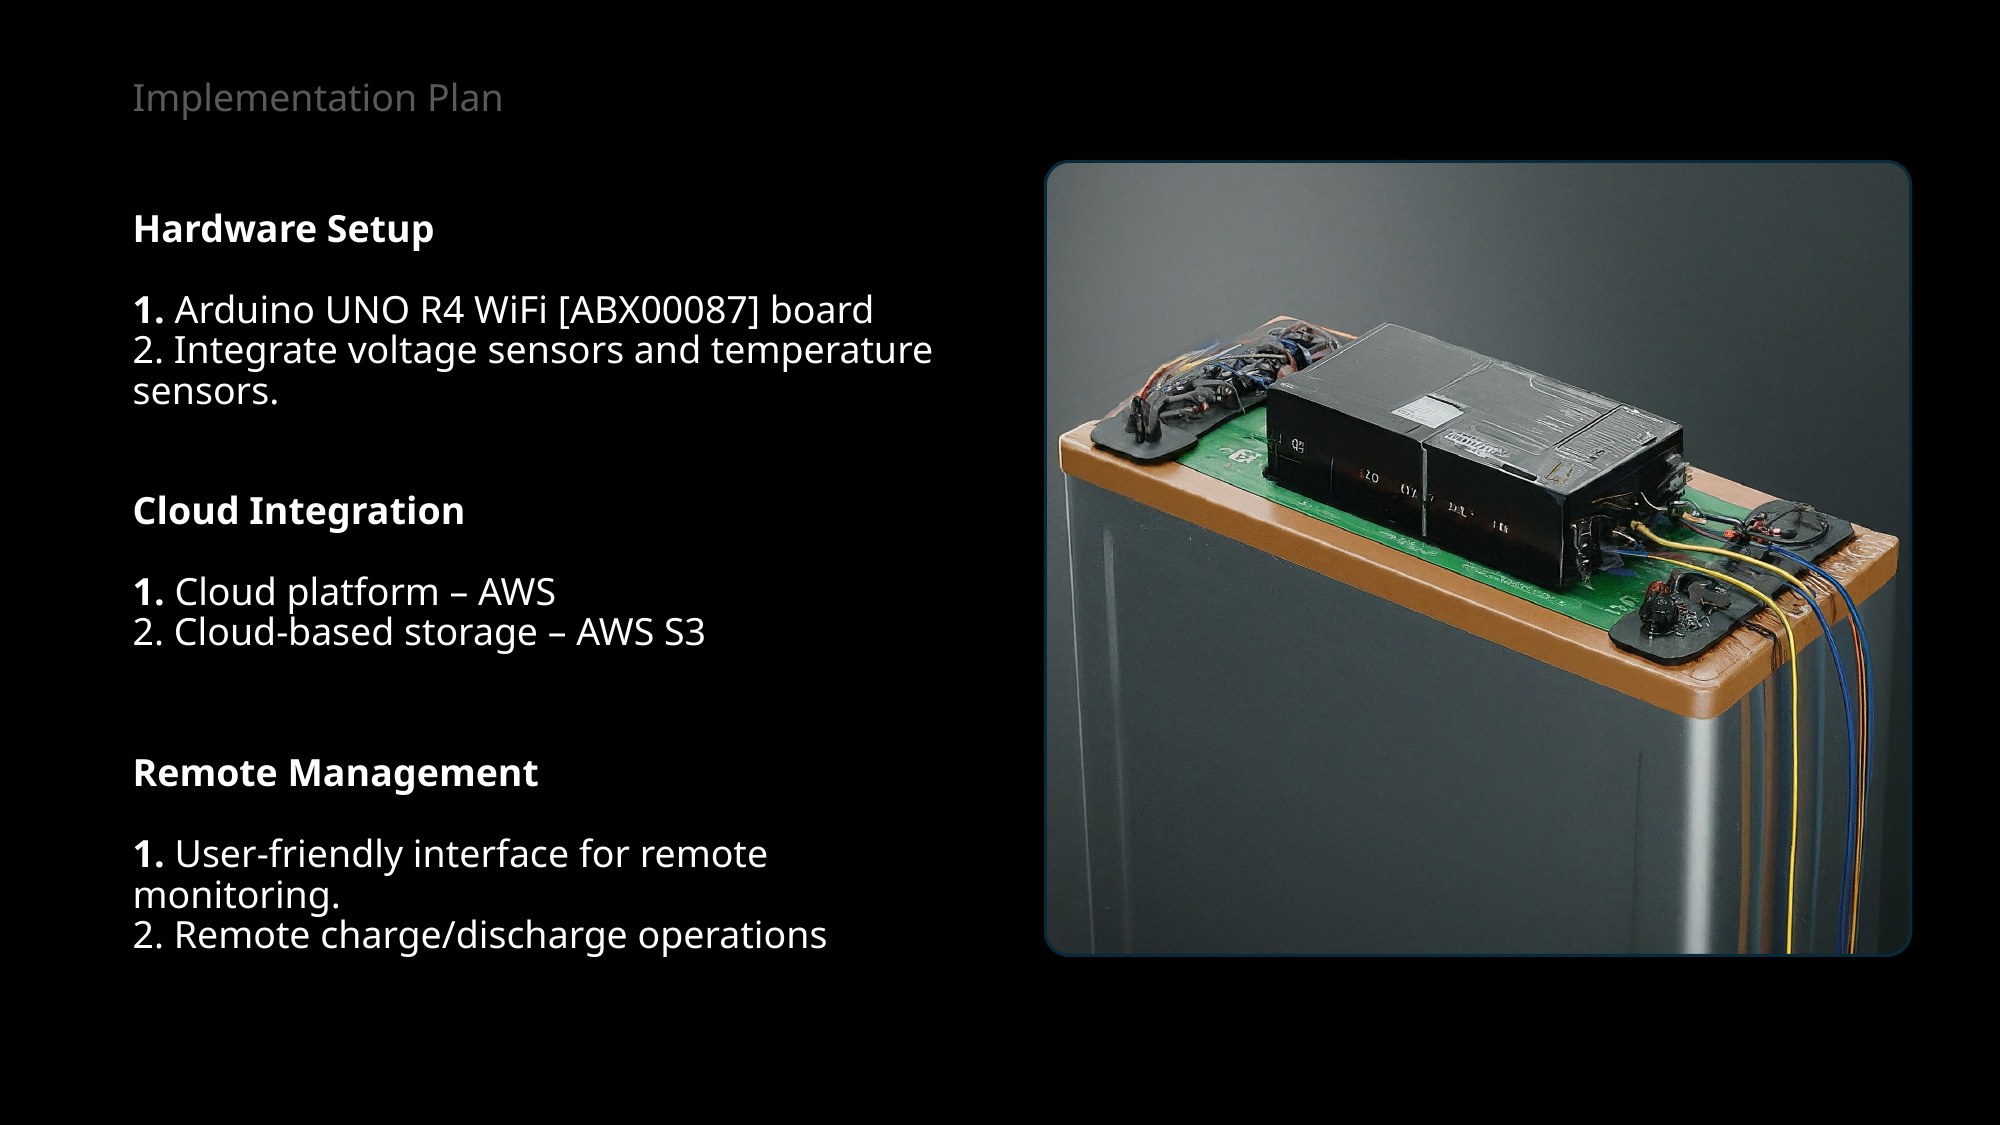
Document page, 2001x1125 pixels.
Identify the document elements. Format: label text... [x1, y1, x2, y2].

text_box [1043, 159, 1913, 957]
text_box Remote Management 1. User-friendly interface for remote monitoring. 2. Remote charge/discharge operations [117, 747, 960, 988]
subtitle Implementation Plan [117, 71, 1542, 162]
text_box Hardware Setup 1. Arduino UNO R4 WiFi [ABX00087] board 2. Integrate voltage sensors and temperature sensors. [117, 202, 960, 443]
title Cloud Integration 1. Cloud platform – AWS 2. Cloud-based storage – AWS S3 [117, 484, 960, 725]
